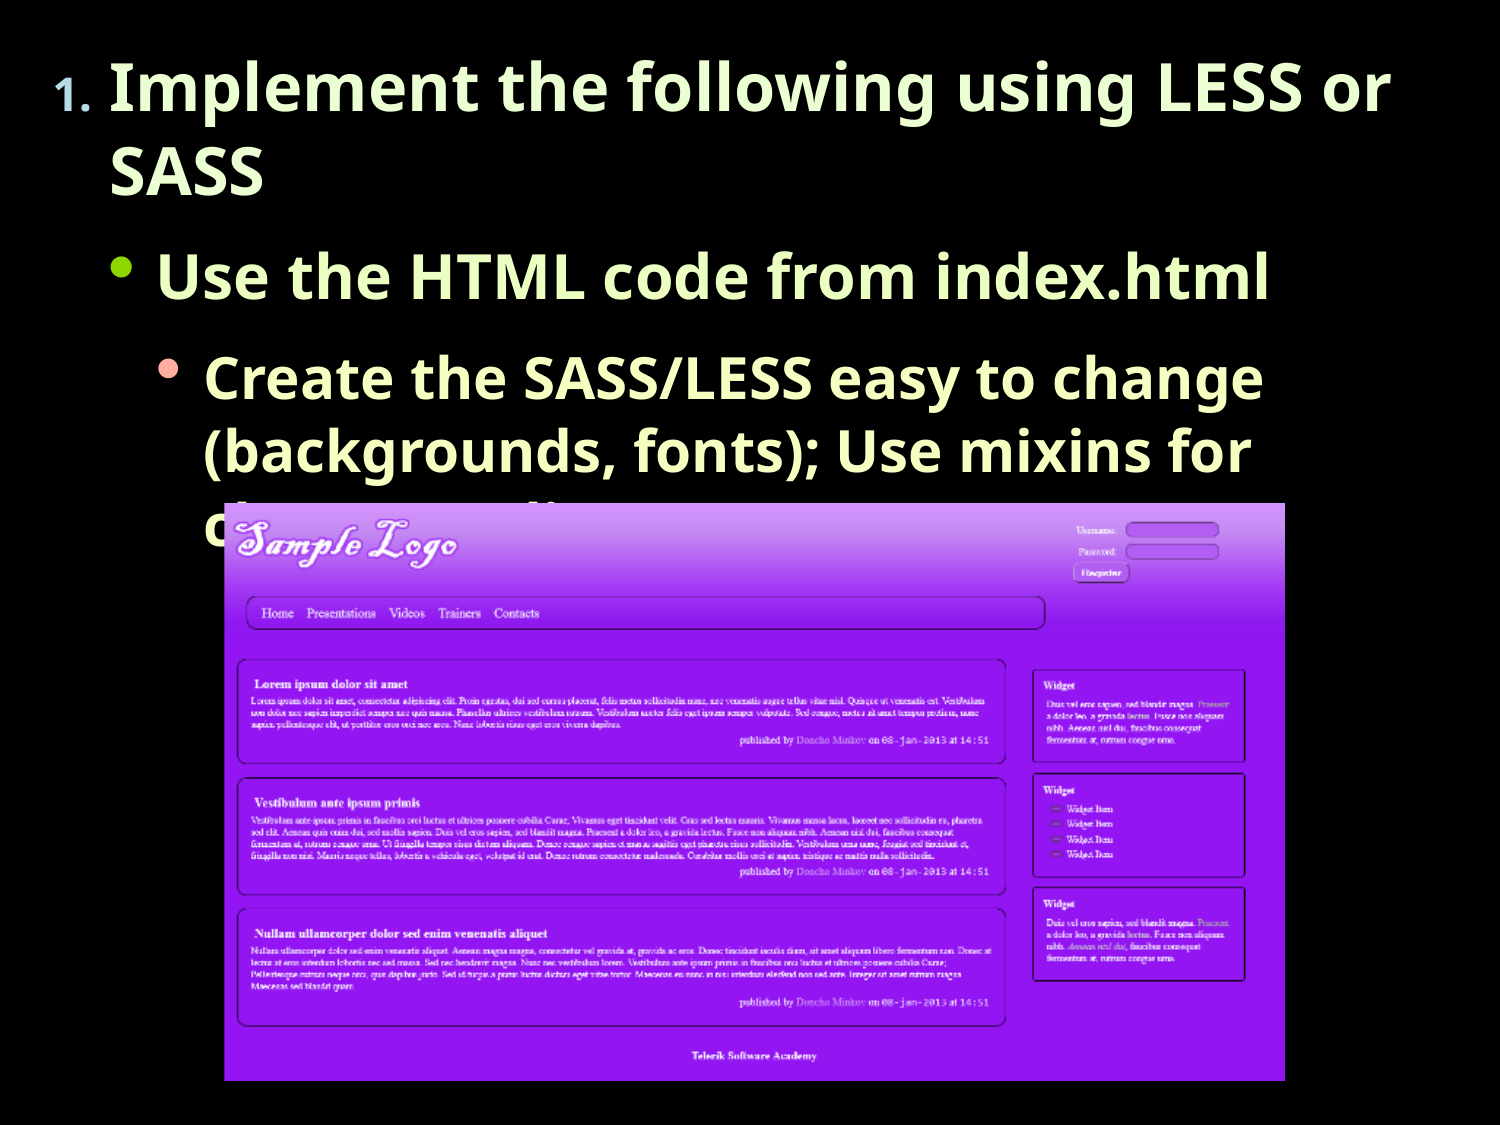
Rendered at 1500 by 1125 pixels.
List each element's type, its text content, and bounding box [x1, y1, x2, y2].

list Implement the following using LESS or SASS Use the HTML code from index.html Create the SASS/LESS easy to change (backgrounds, fonts); Use mixins for clears, gradients [37, 33, 1463, 984]
picture [224, 503, 1286, 1081]
